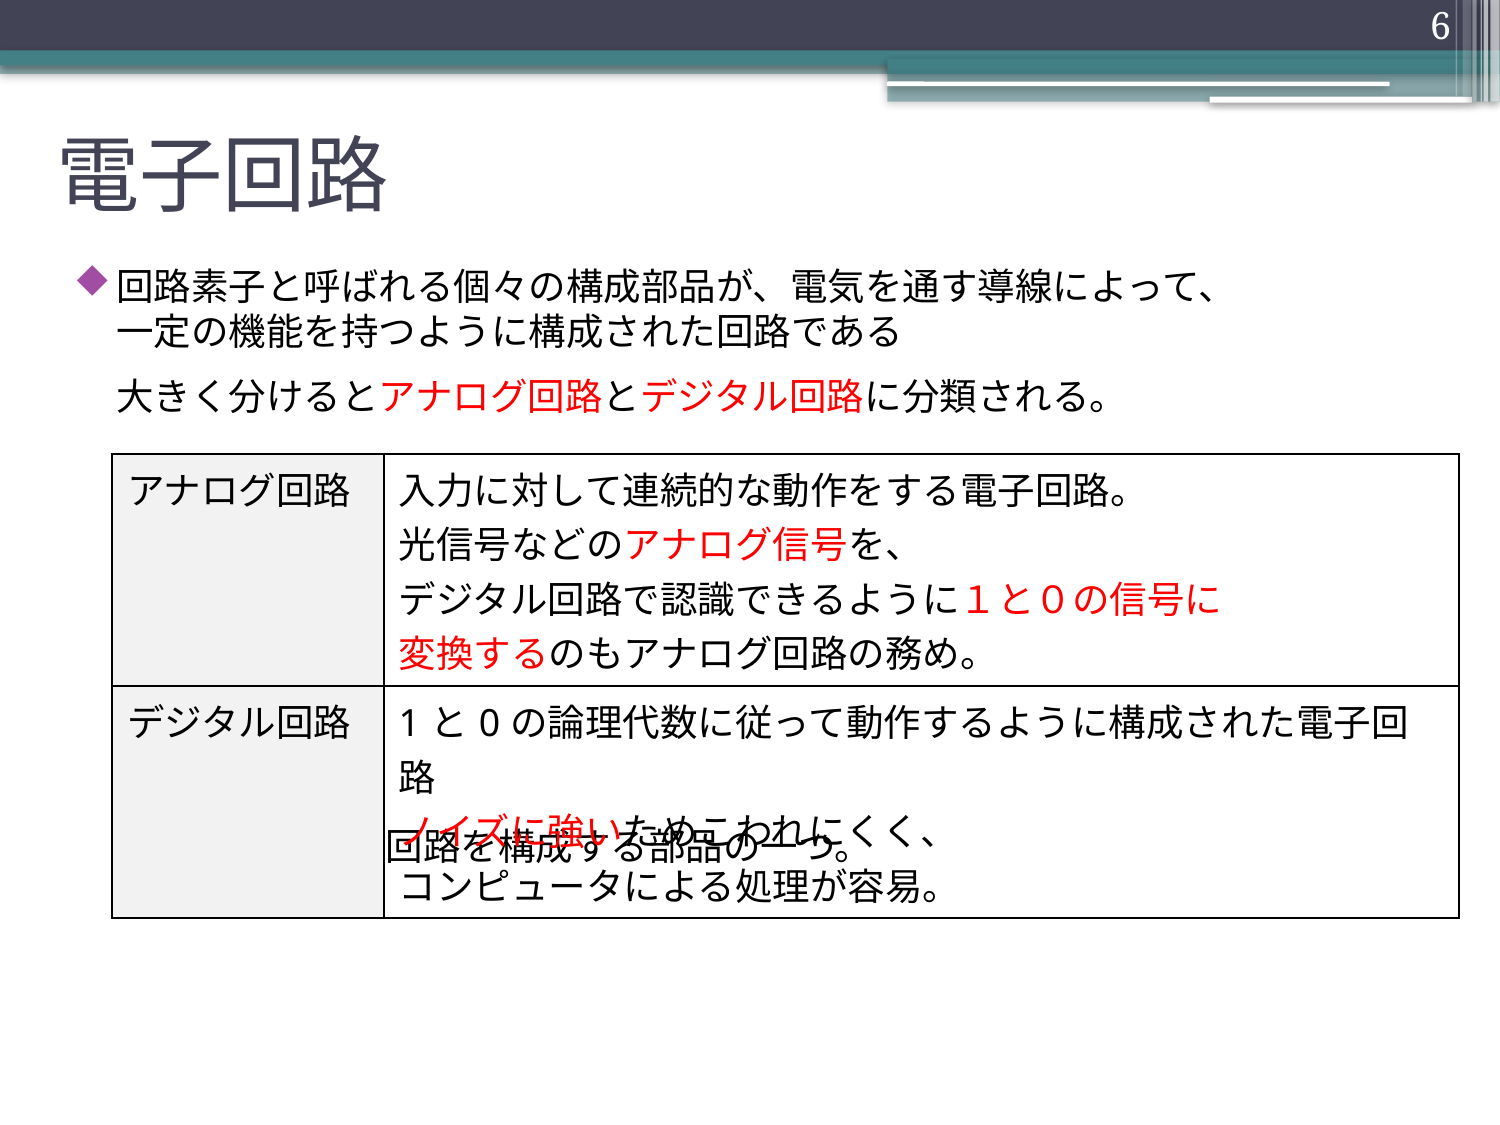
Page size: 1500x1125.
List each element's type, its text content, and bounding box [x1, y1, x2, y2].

table_cell デジタル回路 [113, 687, 383, 917]
list 回路素子と呼ばれる個々の構成部品が、電気を通す導線によって、 一定の機能を持つように構成された回路である 大きく分けるとアナログ回路とデジタル回路に分類される。 CPUもデジタル回路を構成する部品の一つ。 [41, 255, 1459, 1079]
slide_number 5 [1341, 0, 1466, 61]
table_header アナログ回路 [113, 455, 383, 685]
title 電子回路 [41, 112, 1459, 232]
table_cell 1と0の論理代数に従って動作するように構成された電子回路 ノイズに強いためこわれにくく、 コンピュータによる処理が容易。 [385, 687, 1458, 917]
table_header 入力に対して連続的な動作をする電子回路。 光信号などのアナログ信号を、 デジタル回路で認識できるように１と０の信号に 変換するのもアナログ回路の務め。 [385, 455, 1458, 685]
